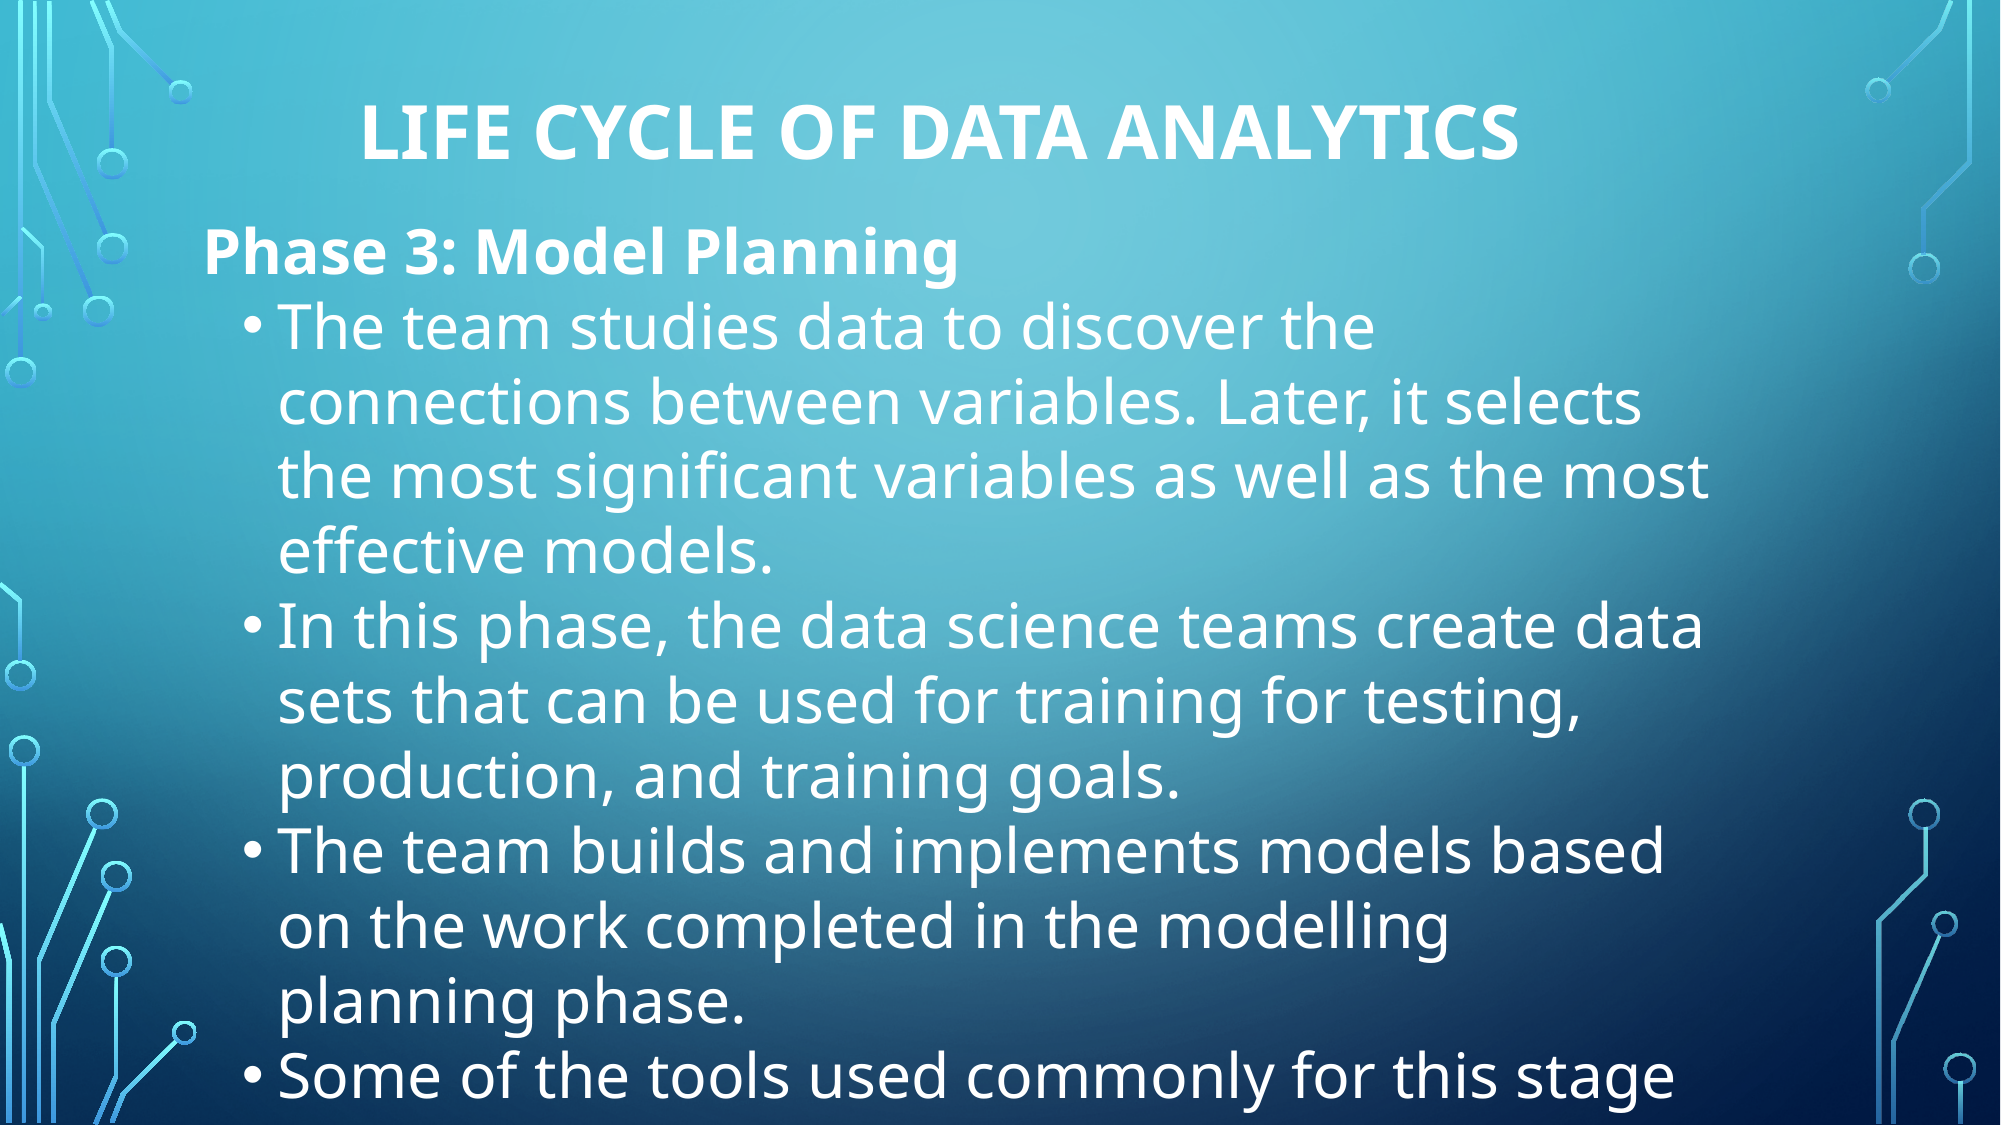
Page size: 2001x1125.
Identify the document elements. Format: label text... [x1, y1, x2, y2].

title Life Cycle of Data Analytics [187, 58, 1813, 302]
text_box Phase 3: Model Planning The team studies data to discover the connections between variables. Later, it selects the most significant variables as well as the most effective models. In this phase, the data science teams create data sets that can be used for training for testing, production, and training goals. The team builds and implements models based on the work completed in the modelling planning phase. Some of the tools used commonly for this stage are MATLAB and STASTICA. [187, 204, 1743, 1125]
